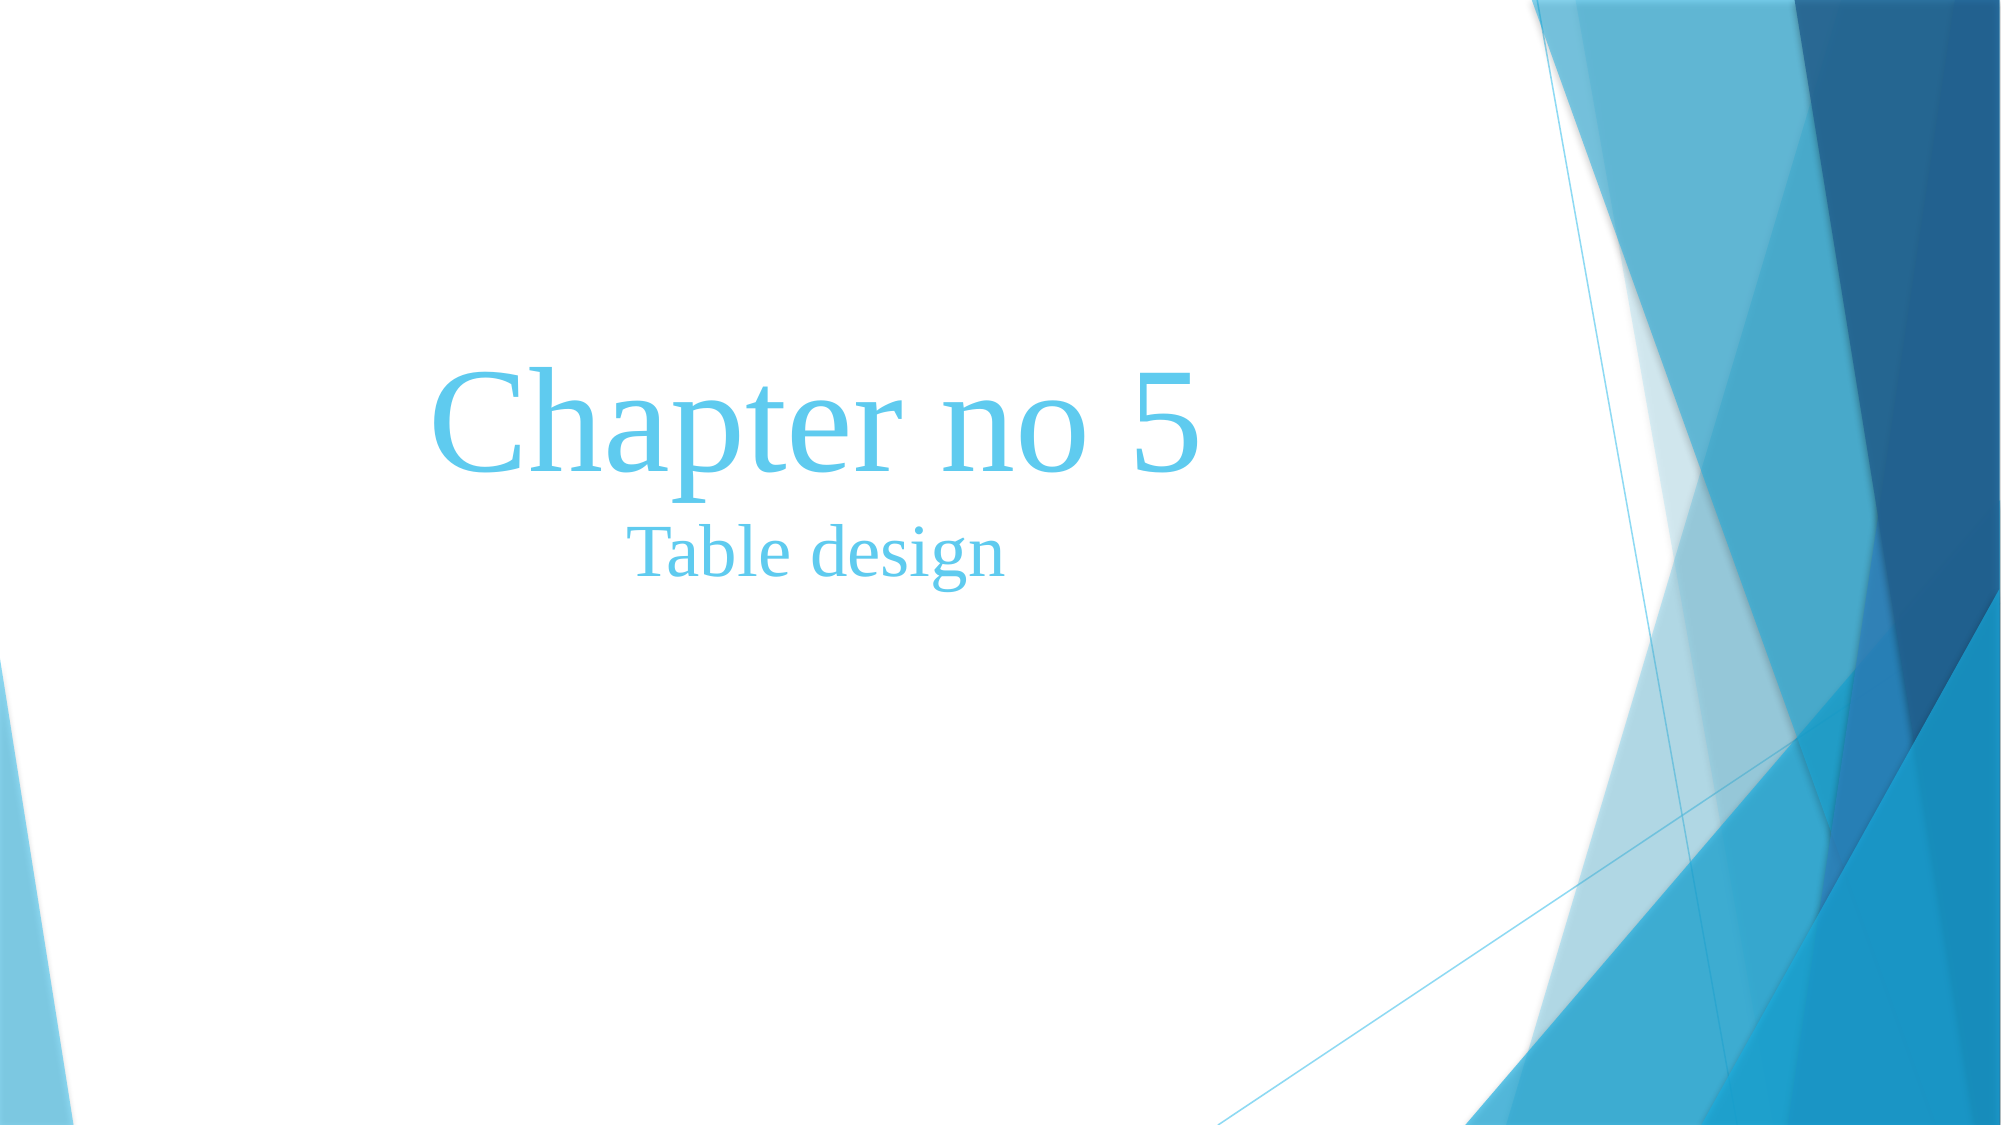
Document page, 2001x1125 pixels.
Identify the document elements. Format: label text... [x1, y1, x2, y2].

title Chapter no 5 Table design [111, 314, 1522, 1005]
